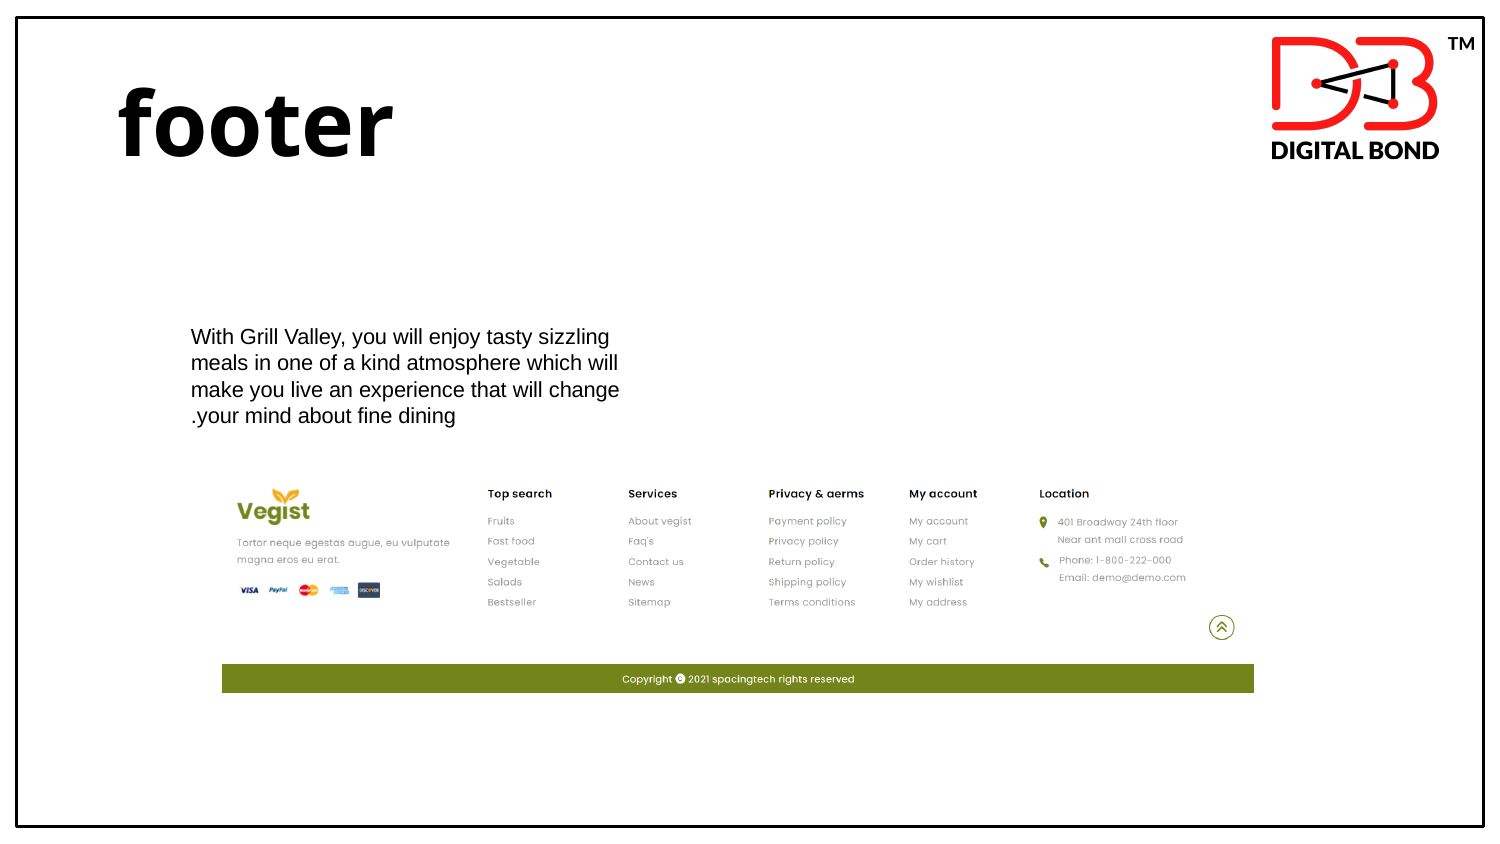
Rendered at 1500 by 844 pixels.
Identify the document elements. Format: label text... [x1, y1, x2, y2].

picture [221, 433, 1254, 693]
picture [1265, 26, 1481, 167]
title footer [102, 51, 1229, 168]
text_box With Grill Valley, you will enjoy tasty sizzling meals in one of a kind atmosphere which will make you live an experience that will change your mind about fine dining. [176, 315, 646, 435]
